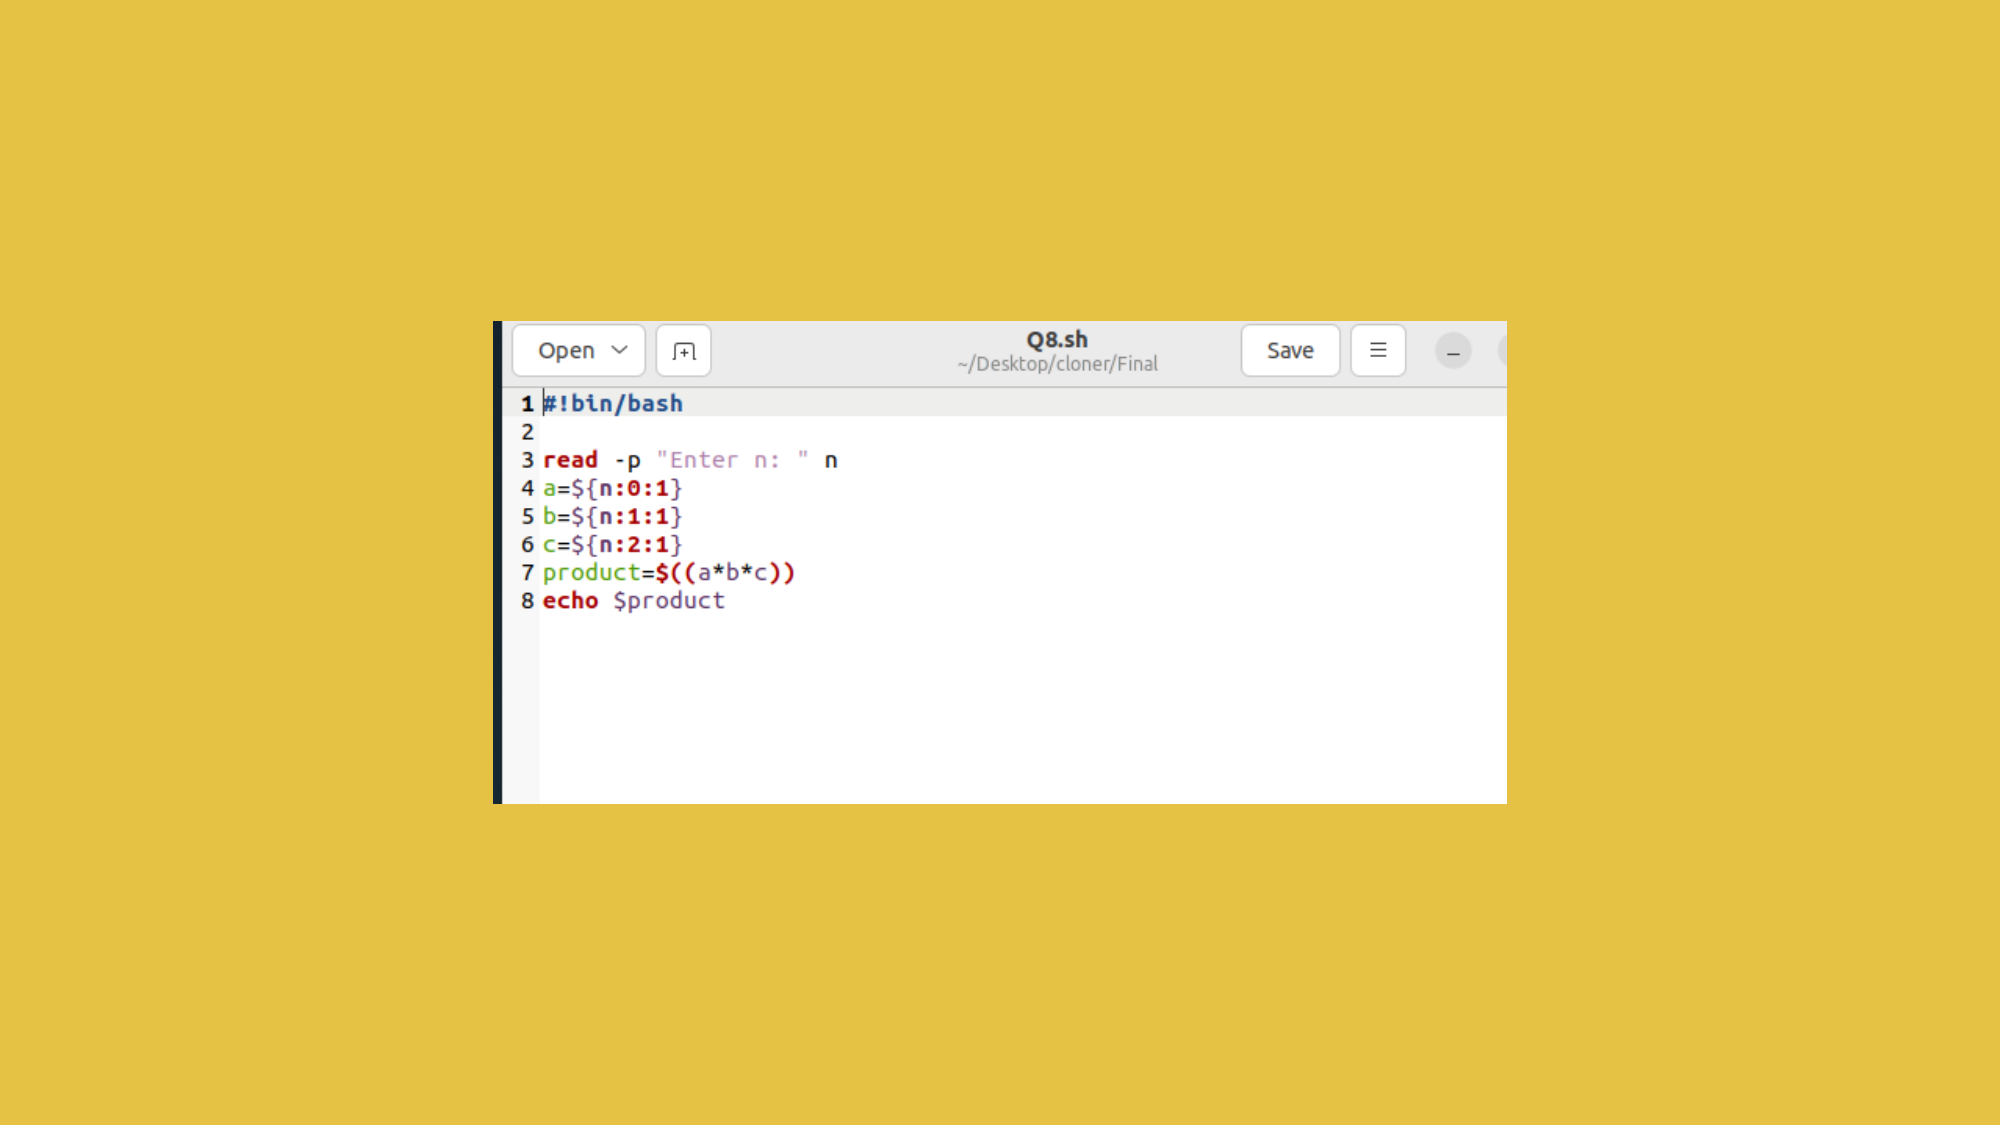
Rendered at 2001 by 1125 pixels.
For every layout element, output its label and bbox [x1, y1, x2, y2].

picture [493, 321, 1507, 804]
